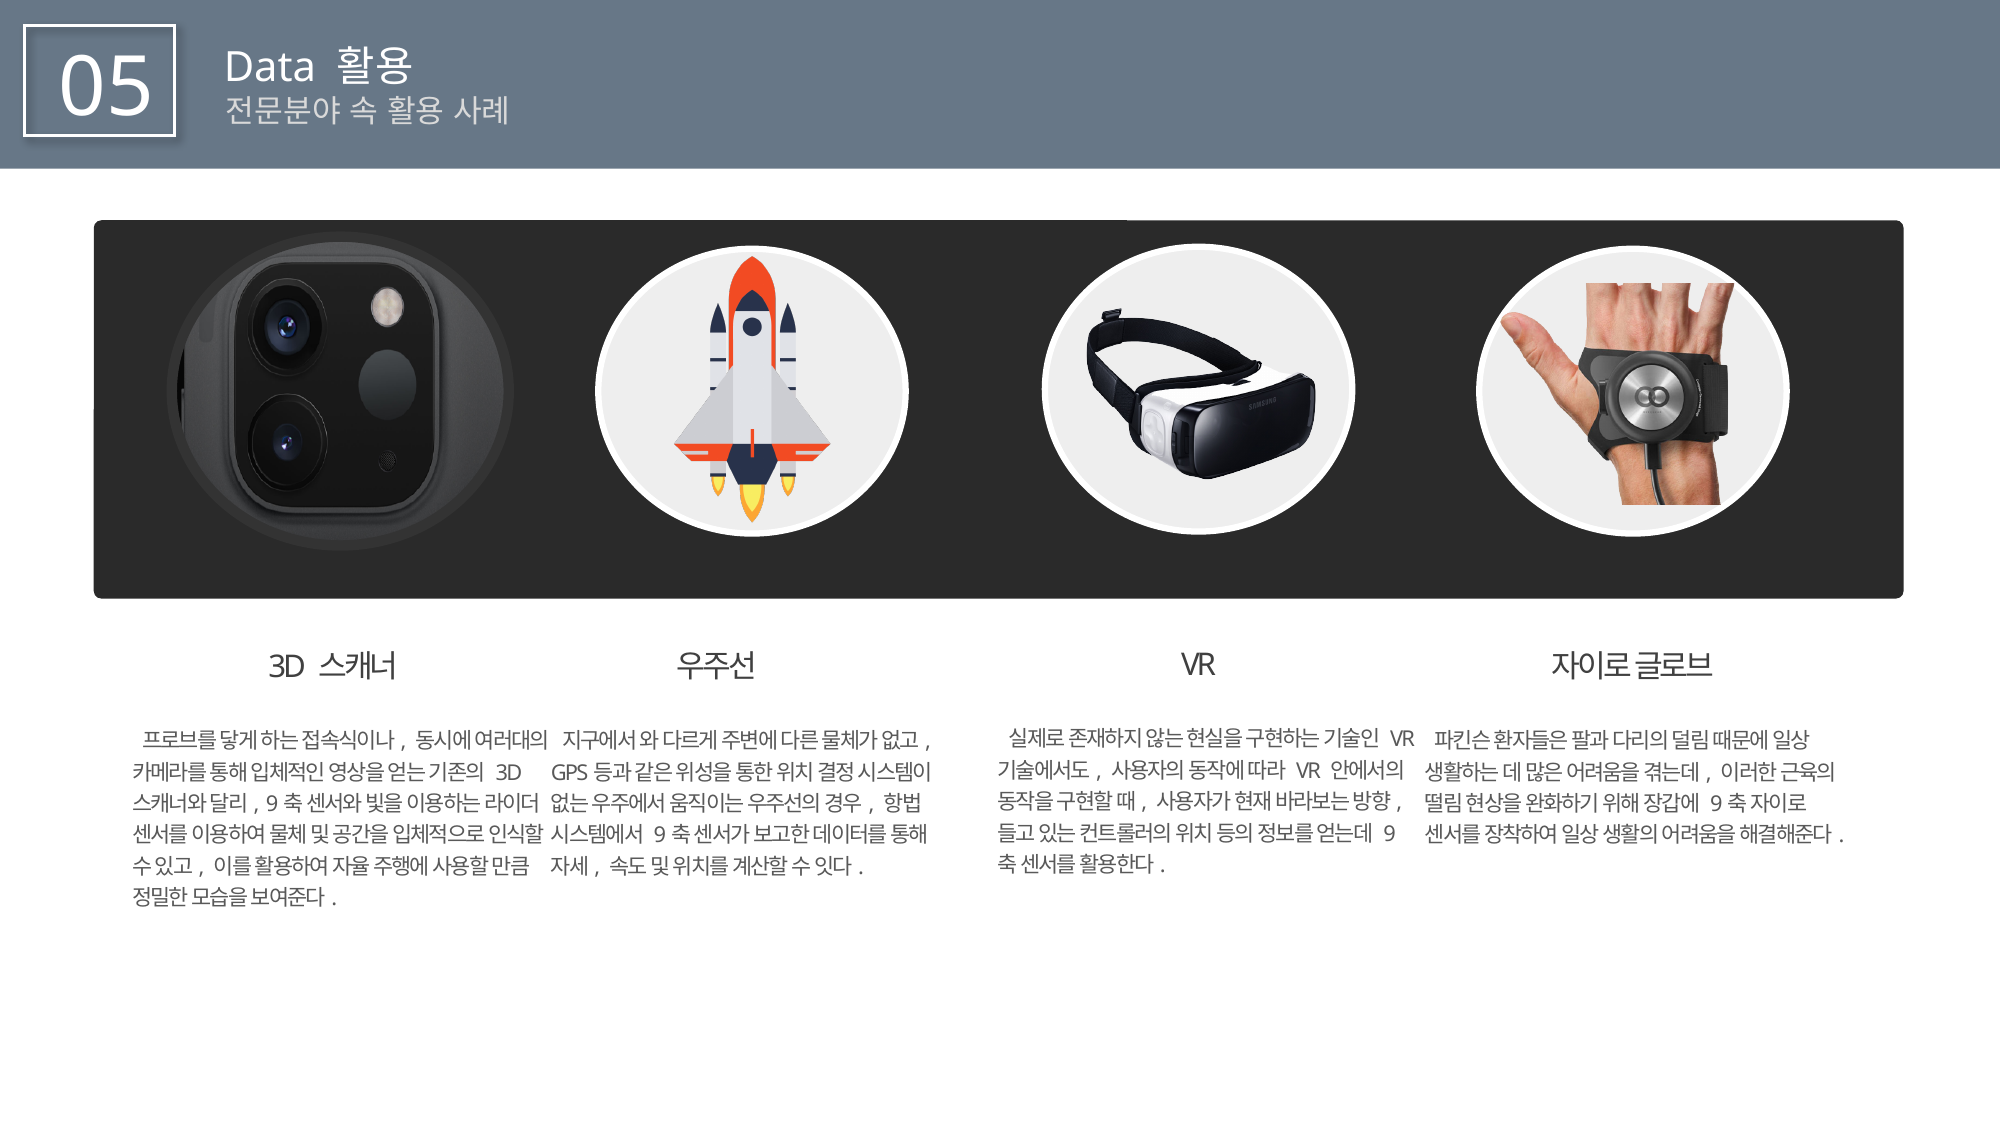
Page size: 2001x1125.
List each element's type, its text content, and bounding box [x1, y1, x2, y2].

text_box [23, 24, 176, 137]
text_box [541, 248, 977, 884]
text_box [123, 248, 558, 948]
picture [1038, 296, 1363, 492]
text_box [92, 219, 1905, 600]
text_box [0, 0, 2000, 170]
text_box 전문분야 속 활용 사례 [211, 84, 526, 137]
picture [590, 227, 914, 551]
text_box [1415, 248, 1851, 884]
text_box Data 활용 [208, 32, 429, 98]
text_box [988, 246, 1423, 882]
picture [1486, 283, 1787, 505]
text_box 05 [43, 25, 169, 140]
picture [171, 236, 509, 546]
